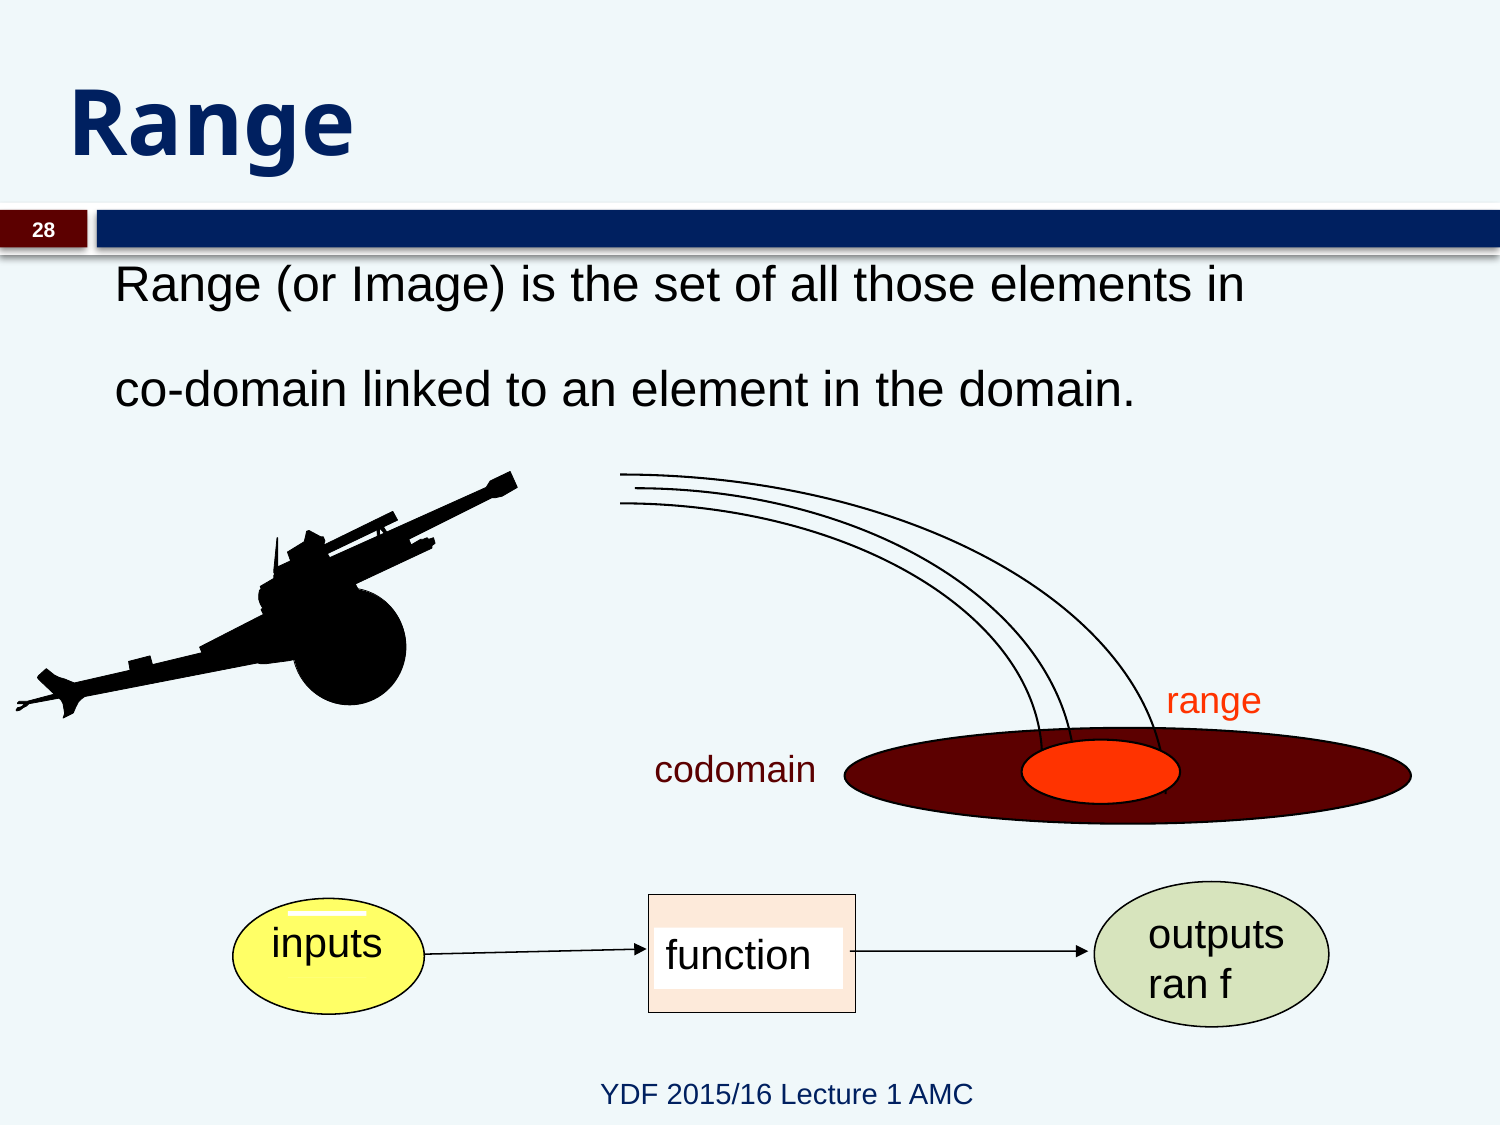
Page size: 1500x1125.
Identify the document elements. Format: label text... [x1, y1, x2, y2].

text_box codomain [639, 737, 844, 798]
text_box [1021, 739, 1181, 804]
footer YDF 2015/16 Lecture 1 AMC [99, 1063, 990, 1123]
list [0, 455, 534, 735]
text_box [620, 484, 1161, 795]
title Range [52, 37, 1458, 201]
text_box [868, 729, 1411, 824]
text_box range [1151, 668, 1424, 729]
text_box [232, 881, 1330, 1028]
text_box Range (or Image) is the set of all those elements in co-domain linked to an element in the domain. [99, 216, 1422, 484]
slide_number 28 [0, 208, 88, 249]
